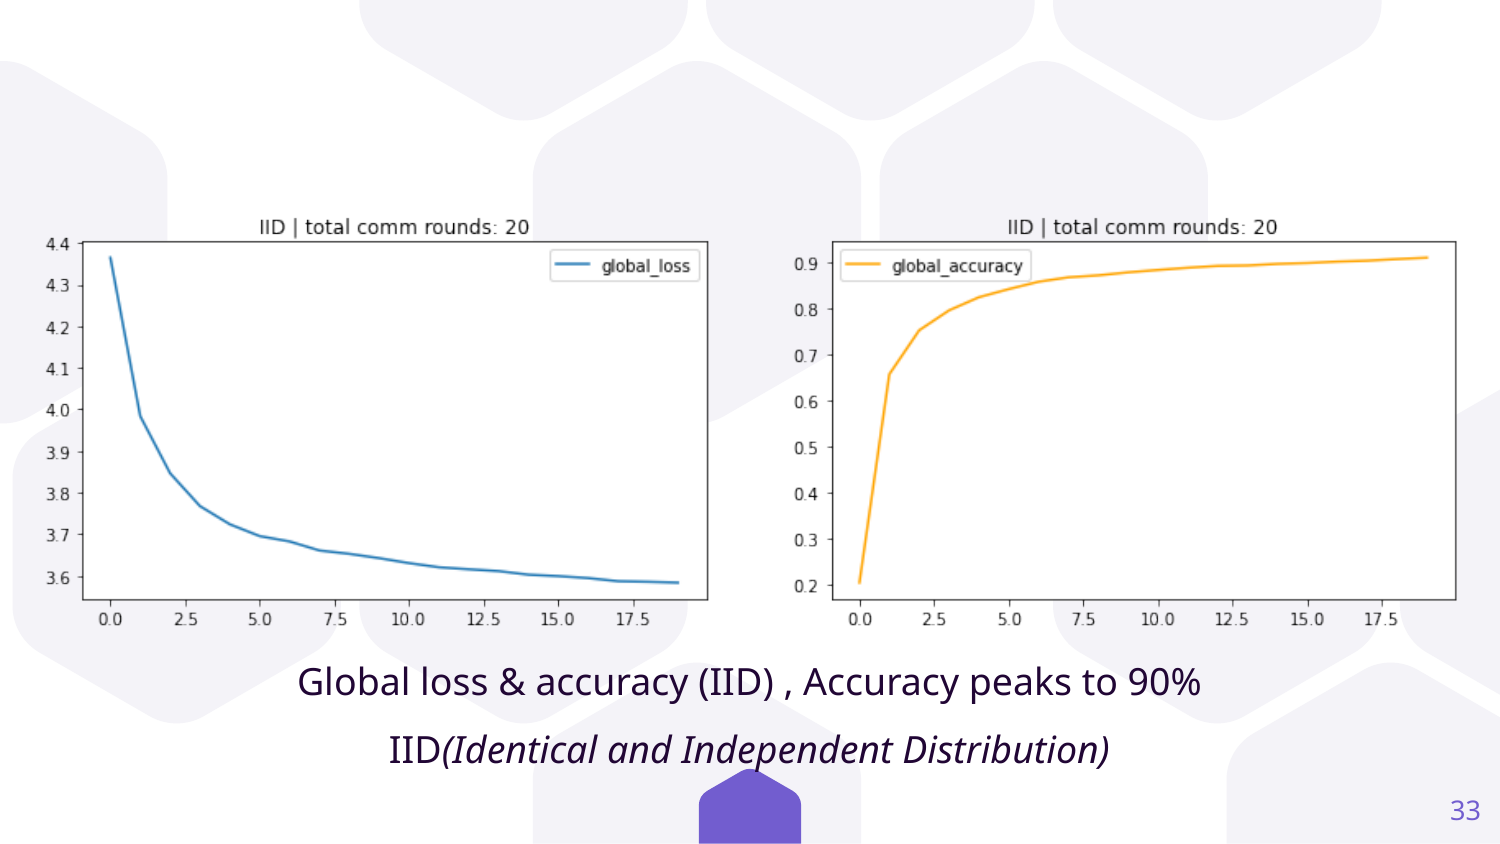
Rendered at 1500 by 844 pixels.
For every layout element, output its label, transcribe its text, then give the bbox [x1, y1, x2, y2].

picture [33, 204, 1467, 639]
list Global loss & accuracy (IID) , Accuracy peaks to 90% IID(Identical and Independent Distribution) [140, 651, 1360, 844]
slide_number ‹#› [1391, 779, 1482, 844]
